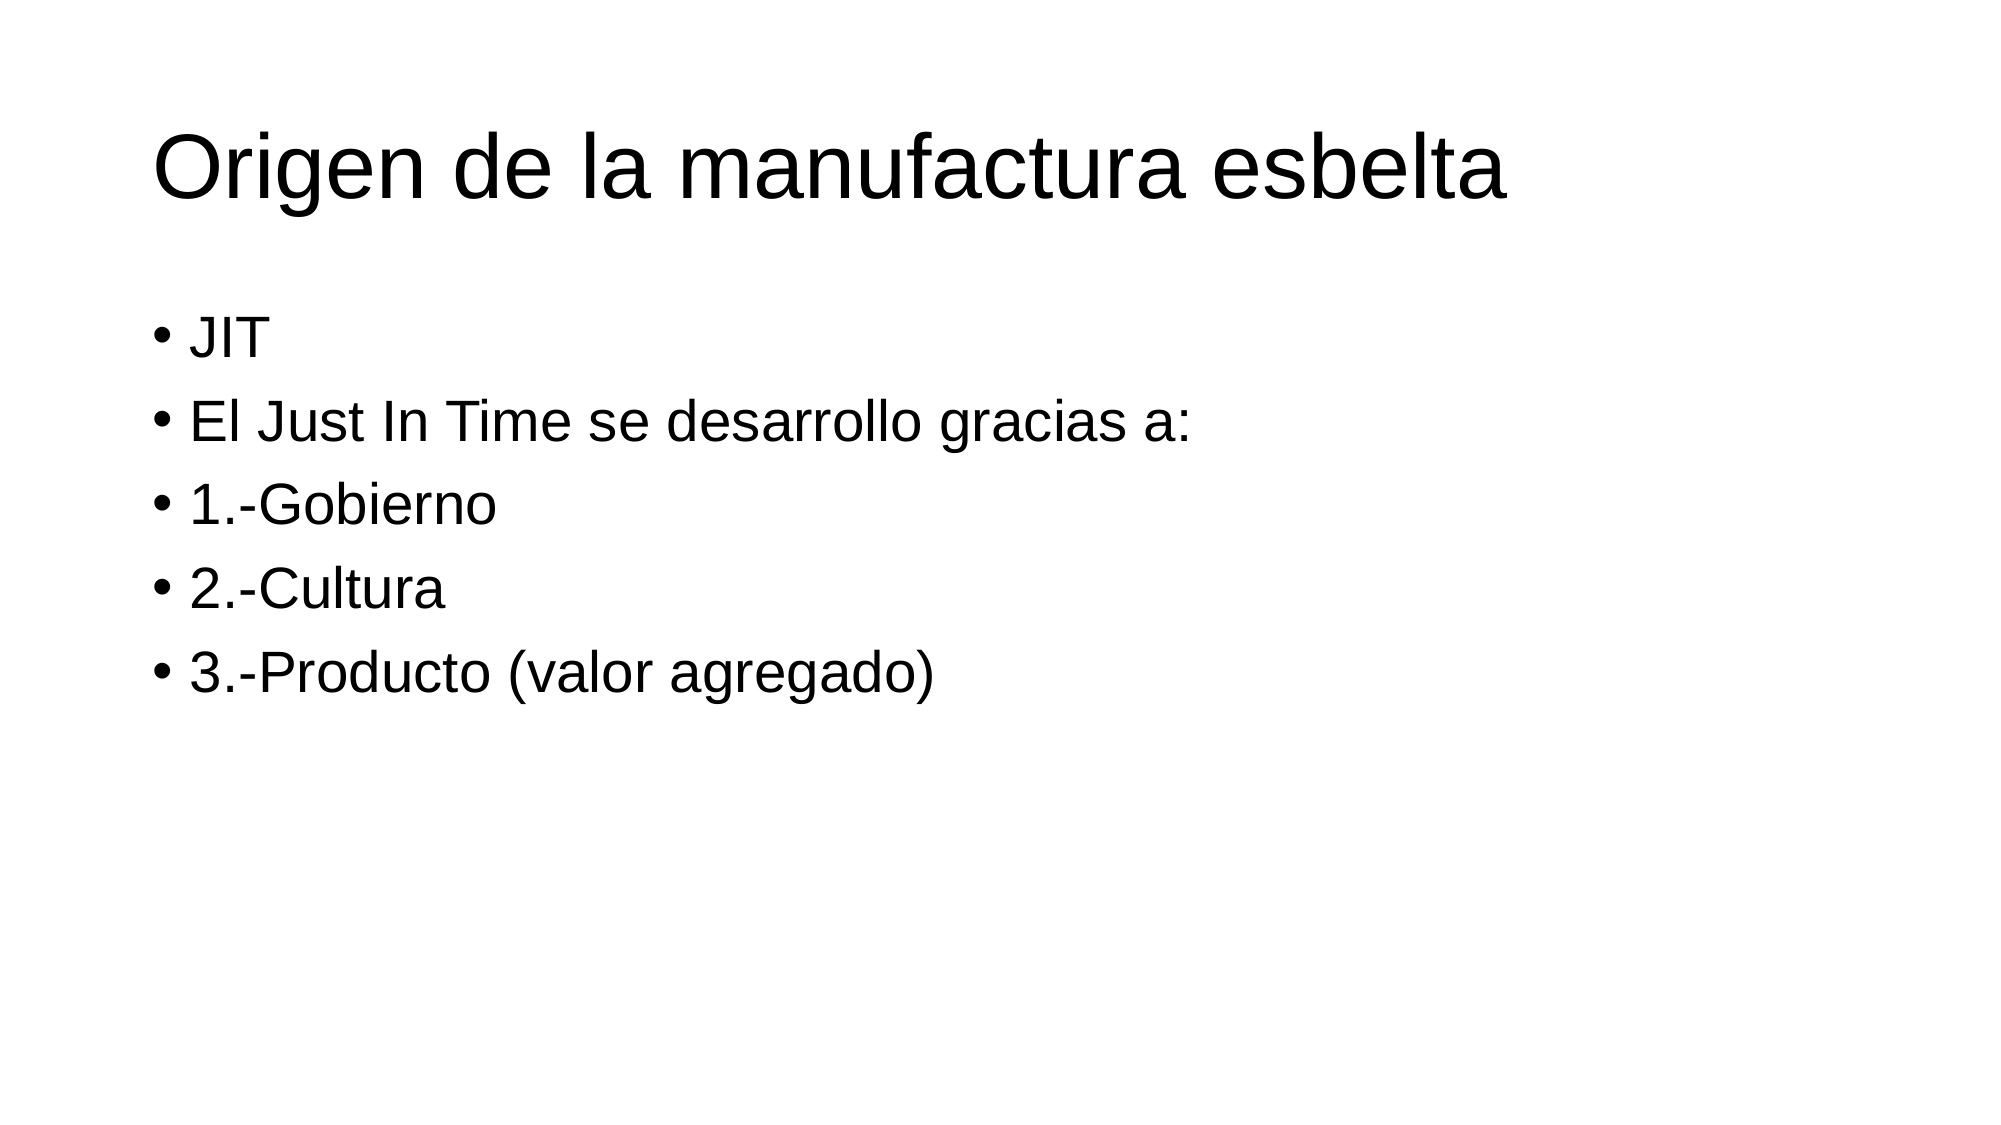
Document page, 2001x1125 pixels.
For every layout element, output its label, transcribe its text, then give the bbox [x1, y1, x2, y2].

title Origen de la manufactura esbelta [137, 59, 1863, 278]
list JIT El Just In Time se desarrollo gracias a: 1.-Gobierno 2.-Cultura 3.-Producto (valor agregado) [137, 299, 1863, 1014]
